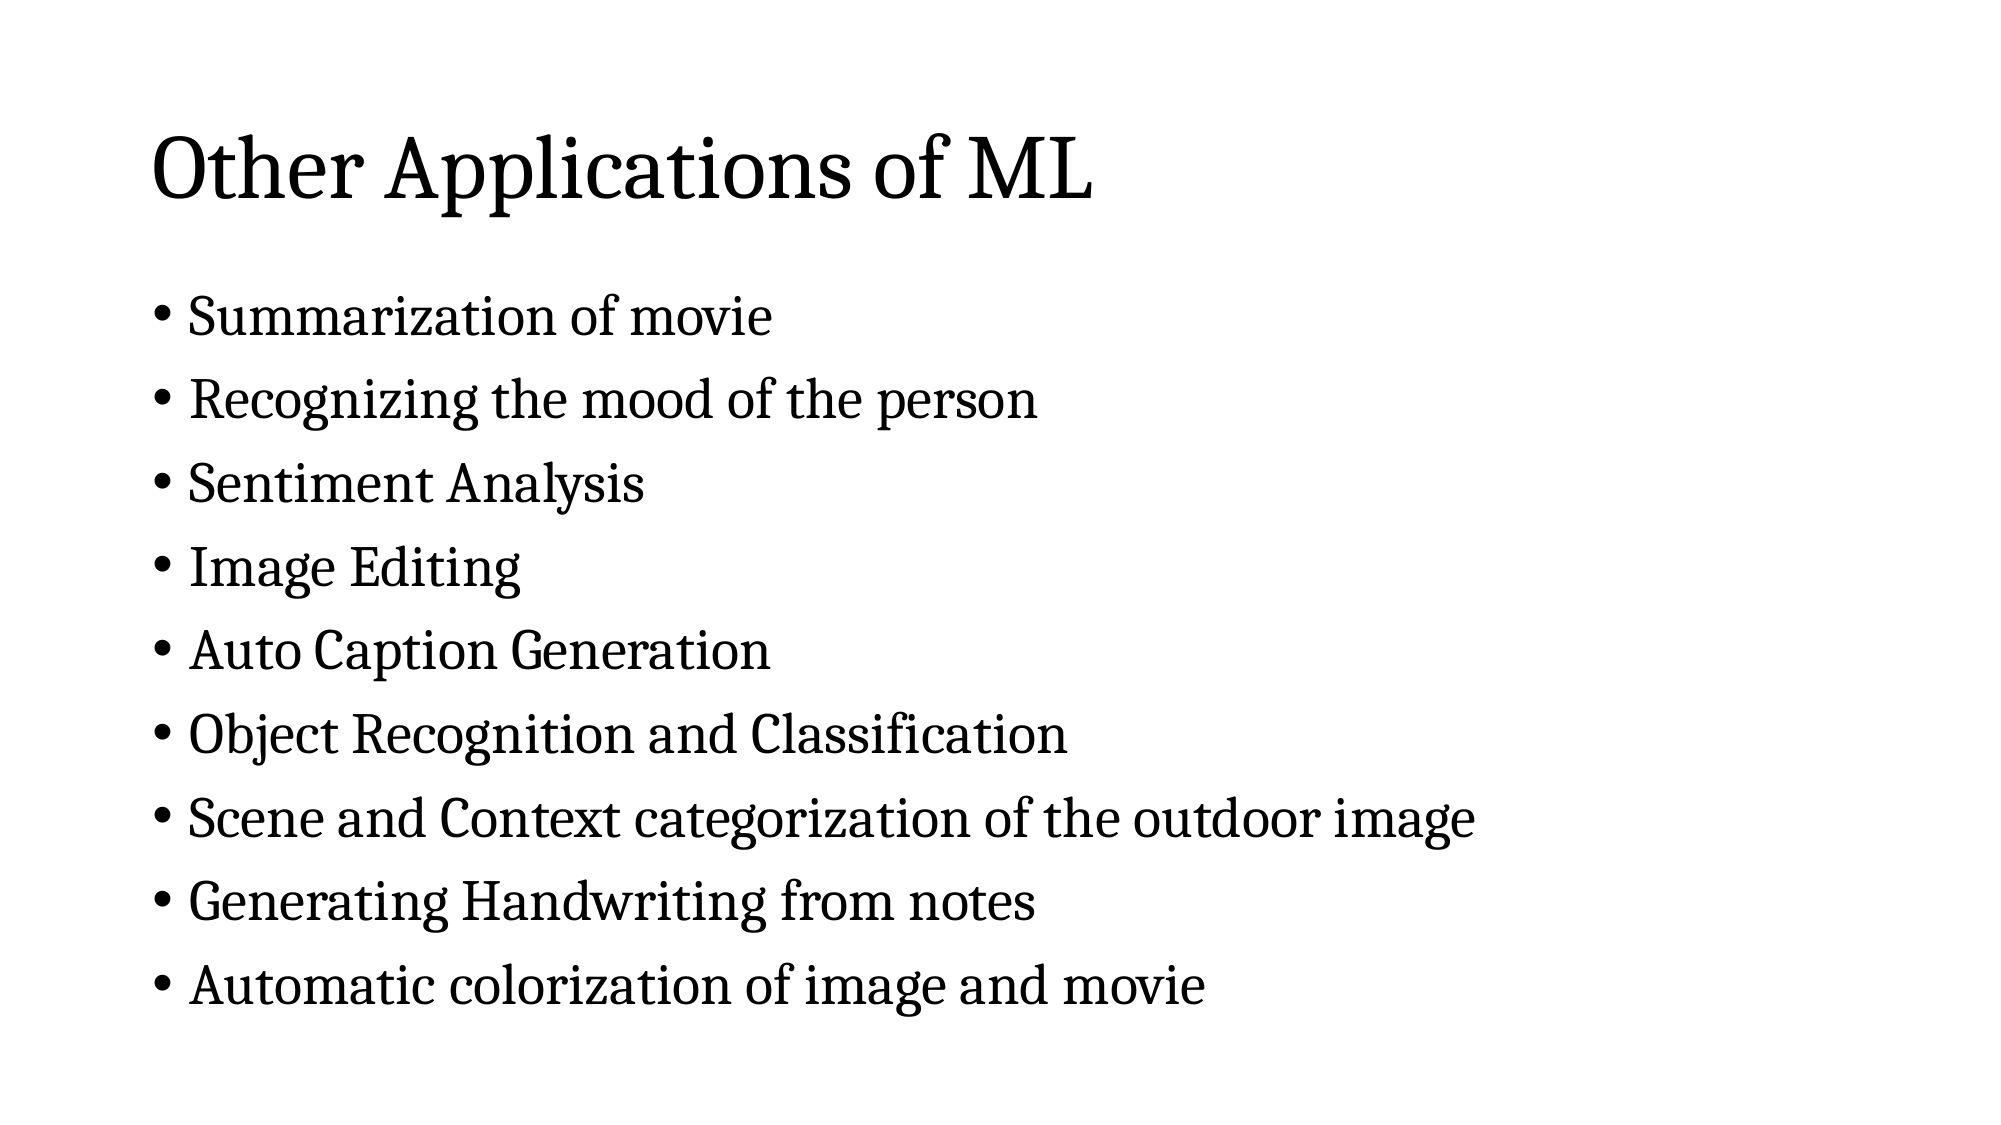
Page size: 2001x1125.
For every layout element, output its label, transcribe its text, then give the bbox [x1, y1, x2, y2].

title Other Applications of ML [137, 59, 1863, 277]
list Summarization of movie Recognizing the mood of the person Sentiment Analysis Image Editing Auto Caption Generation Object Recognition and Classification Scene and Context categorization of the outdoor image Generating Handwriting from notes Automatic colorization of image and movie [137, 277, 1863, 1054]
